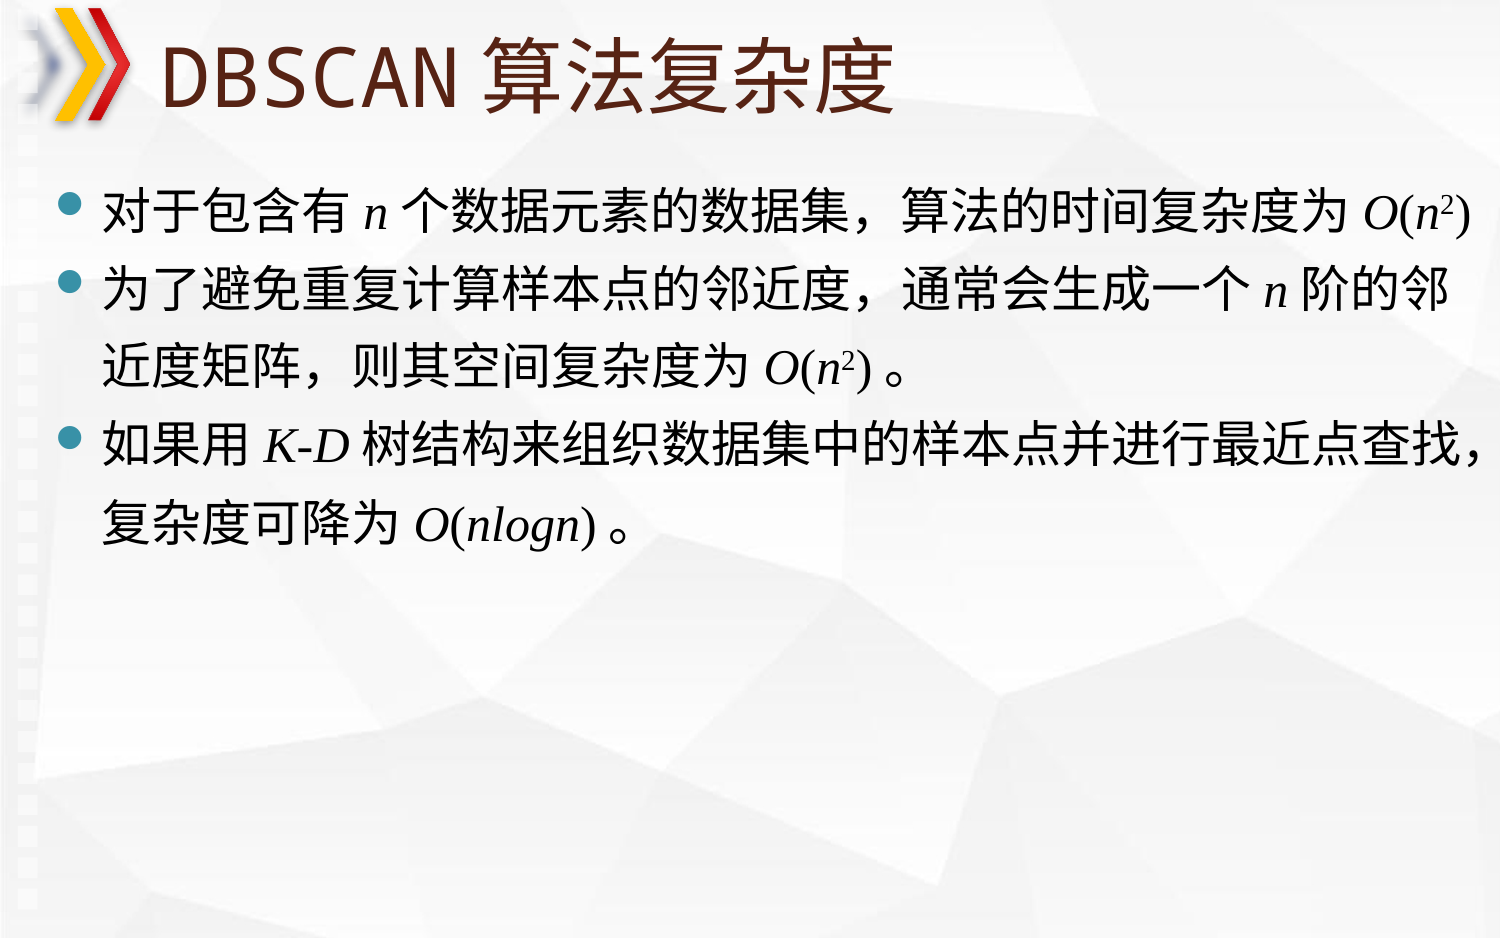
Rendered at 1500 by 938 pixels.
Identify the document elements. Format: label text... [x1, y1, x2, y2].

title DBSCAN算法复杂度 [146, 8, 1376, 140]
picture [0, 0, 1500, 938]
